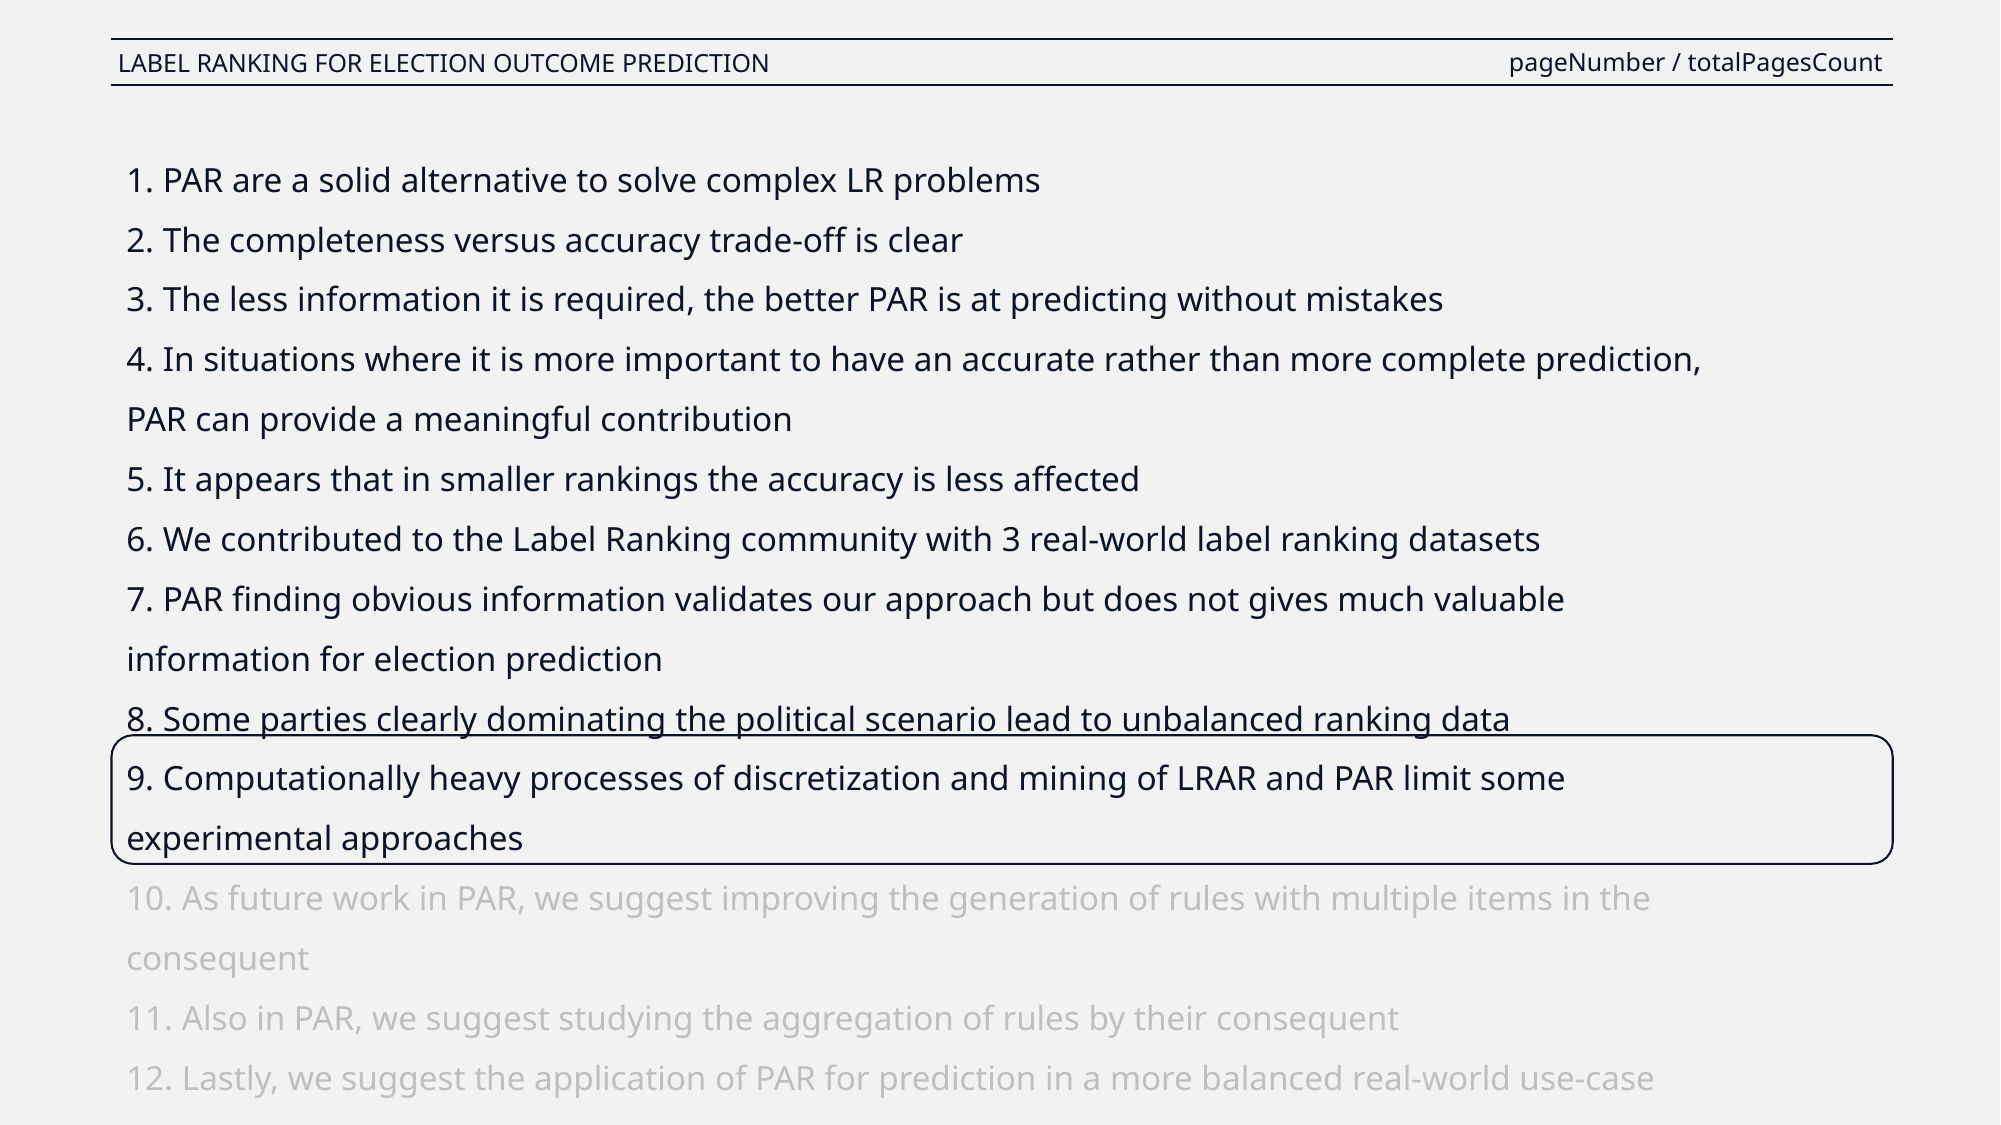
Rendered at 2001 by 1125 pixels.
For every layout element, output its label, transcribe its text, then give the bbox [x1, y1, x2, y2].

text_box [1749, 734, 1894, 865]
text_box 1. PAR are a solid alternative to solve complex LR problems 2. The completeness versus accuracy trade-off is clear 3. The less information it is required, the better PAR is at predicting without mistakes 4. In situations where it is more important to have an accurate rather than more complete prediction, PAR can provide a meaningful contribution 5. It appears that in smaller rankings the accuracy is less affected 6. We contributed to the Label Ranking community with 3 real-world label ranking datasets 7. PAR finding obvious information validates our approach but does not gives much valuable information for election prediction 8. Some parties clearly dominating the political scenario lead to unbalanced ranking data 9. Computationally heavy processes of discretization and mining of LRAR and PAR limit some experimental approaches 10. As future work in PAR, we suggest improving the generation of rules with multiple items in the consequent 11. Also in PAR, we suggest studying the aggregation of rules by their consequent 12. Lastly, we suggest the application of PAR for prediction in a more balanced real-world use-case [111, 131, 1749, 1105]
text_box pageNumber / totalPagesCount [1137, 39, 1899, 85]
text_box LABEL RANKING FOR ELECTION OUTCOME PREDICTION [103, 40, 865, 86]
